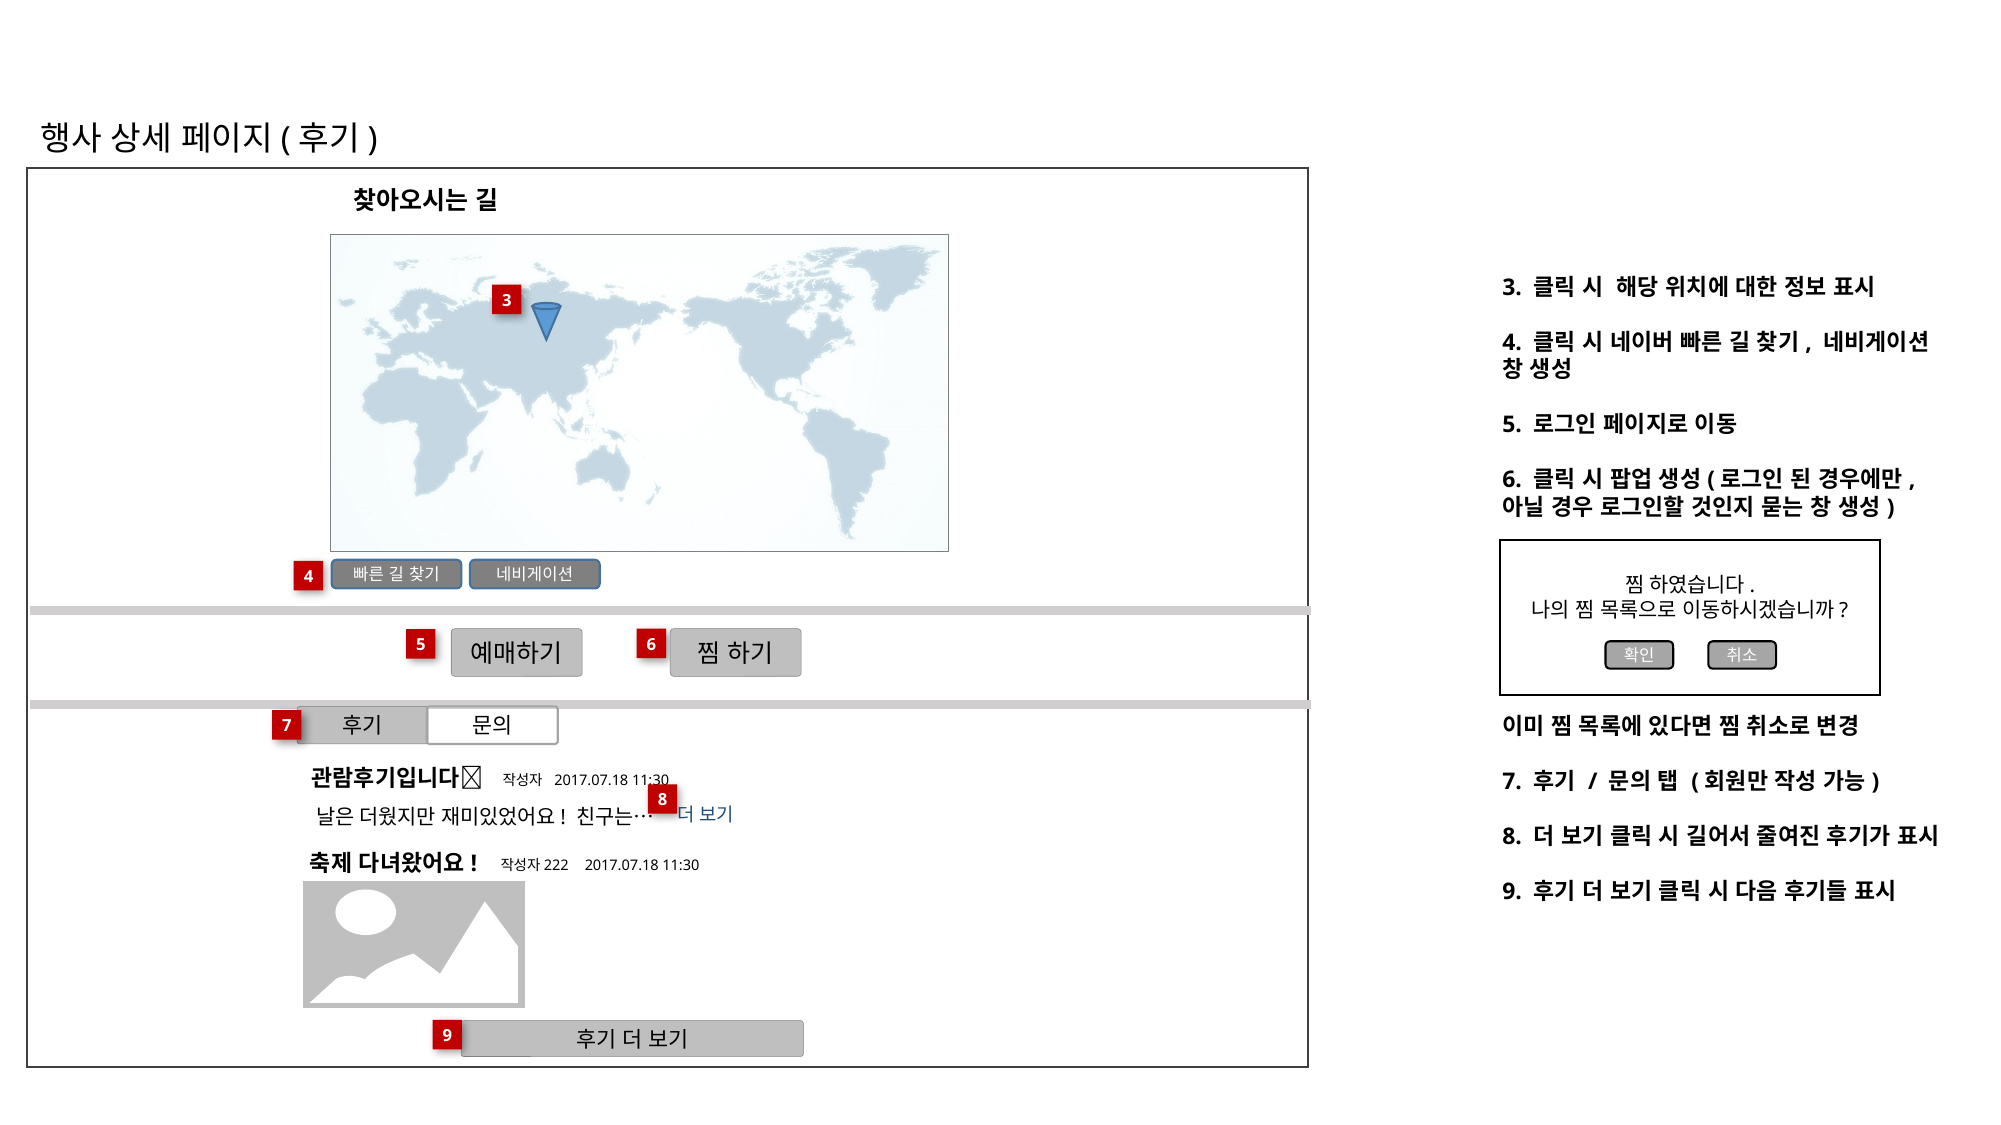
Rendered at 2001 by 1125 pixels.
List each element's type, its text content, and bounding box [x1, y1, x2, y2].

text_box 찾아오시는 길 [338, 177, 514, 222]
text_box 8 [647, 784, 678, 814]
text_box 9 [432, 1019, 462, 1050]
text_box 예매하기 [450, 627, 584, 678]
text_box 후기 더 보기 [467, 1019, 805, 1058]
text_box 문의 [425, 705, 559, 746]
text_box 축제 다녀왔어요! [295, 841, 493, 884]
picture [330, 234, 949, 552]
text_box 2017.07.18 11:30 [539, 763, 684, 796]
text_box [1499, 155, 1949, 1021]
text_box 5 [406, 629, 436, 659]
text_box [26, 167, 1308, 1067]
text_box 작성자 [487, 763, 539, 796]
text_box 후기 [296, 705, 427, 746]
text_box 빠른 길 찾기 [330, 558, 463, 590]
text_box 더 보기 [662, 795, 809, 833]
text_box 6 [636, 628, 667, 659]
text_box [301, 879, 526, 1009]
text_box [532, 302, 561, 340]
text_box 날은 더웠지만 재미있었어요! 친구는… [301, 795, 670, 836]
text_box 작성자222 [485, 848, 570, 881]
text_box 4 [293, 560, 324, 591]
text_box 찜 하기 [669, 627, 803, 678]
text_box 네비게이션 [468, 558, 601, 590]
text_box 행사 상세 페이지(후기) [25, 110, 393, 165]
text_box 7 [272, 710, 302, 740]
text_box 2017.07.18 11:30 [570, 848, 715, 881]
text_box 관람후기입니다 [296, 755, 499, 799]
